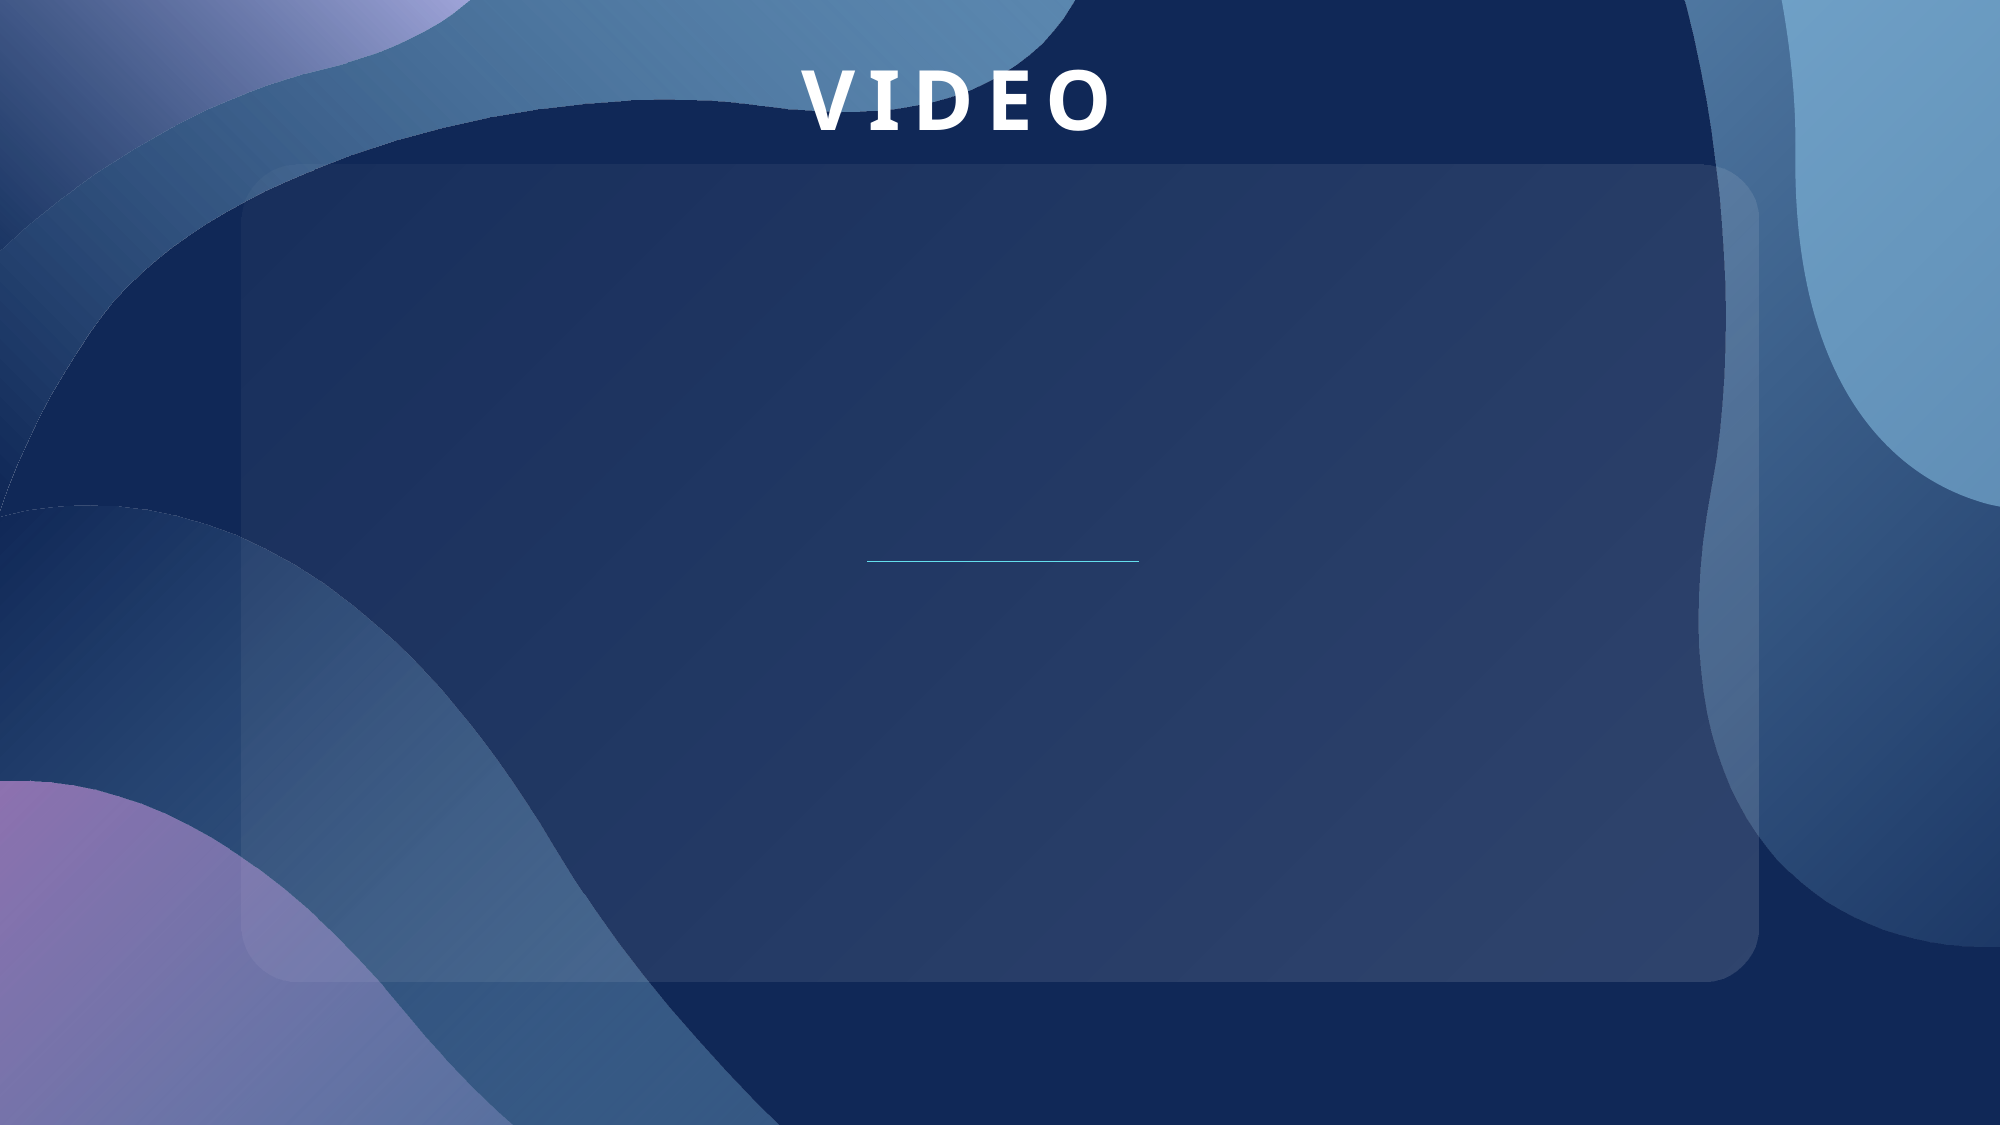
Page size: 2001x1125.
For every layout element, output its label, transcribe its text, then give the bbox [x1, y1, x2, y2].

title Video [322, 57, 1592, 157]
